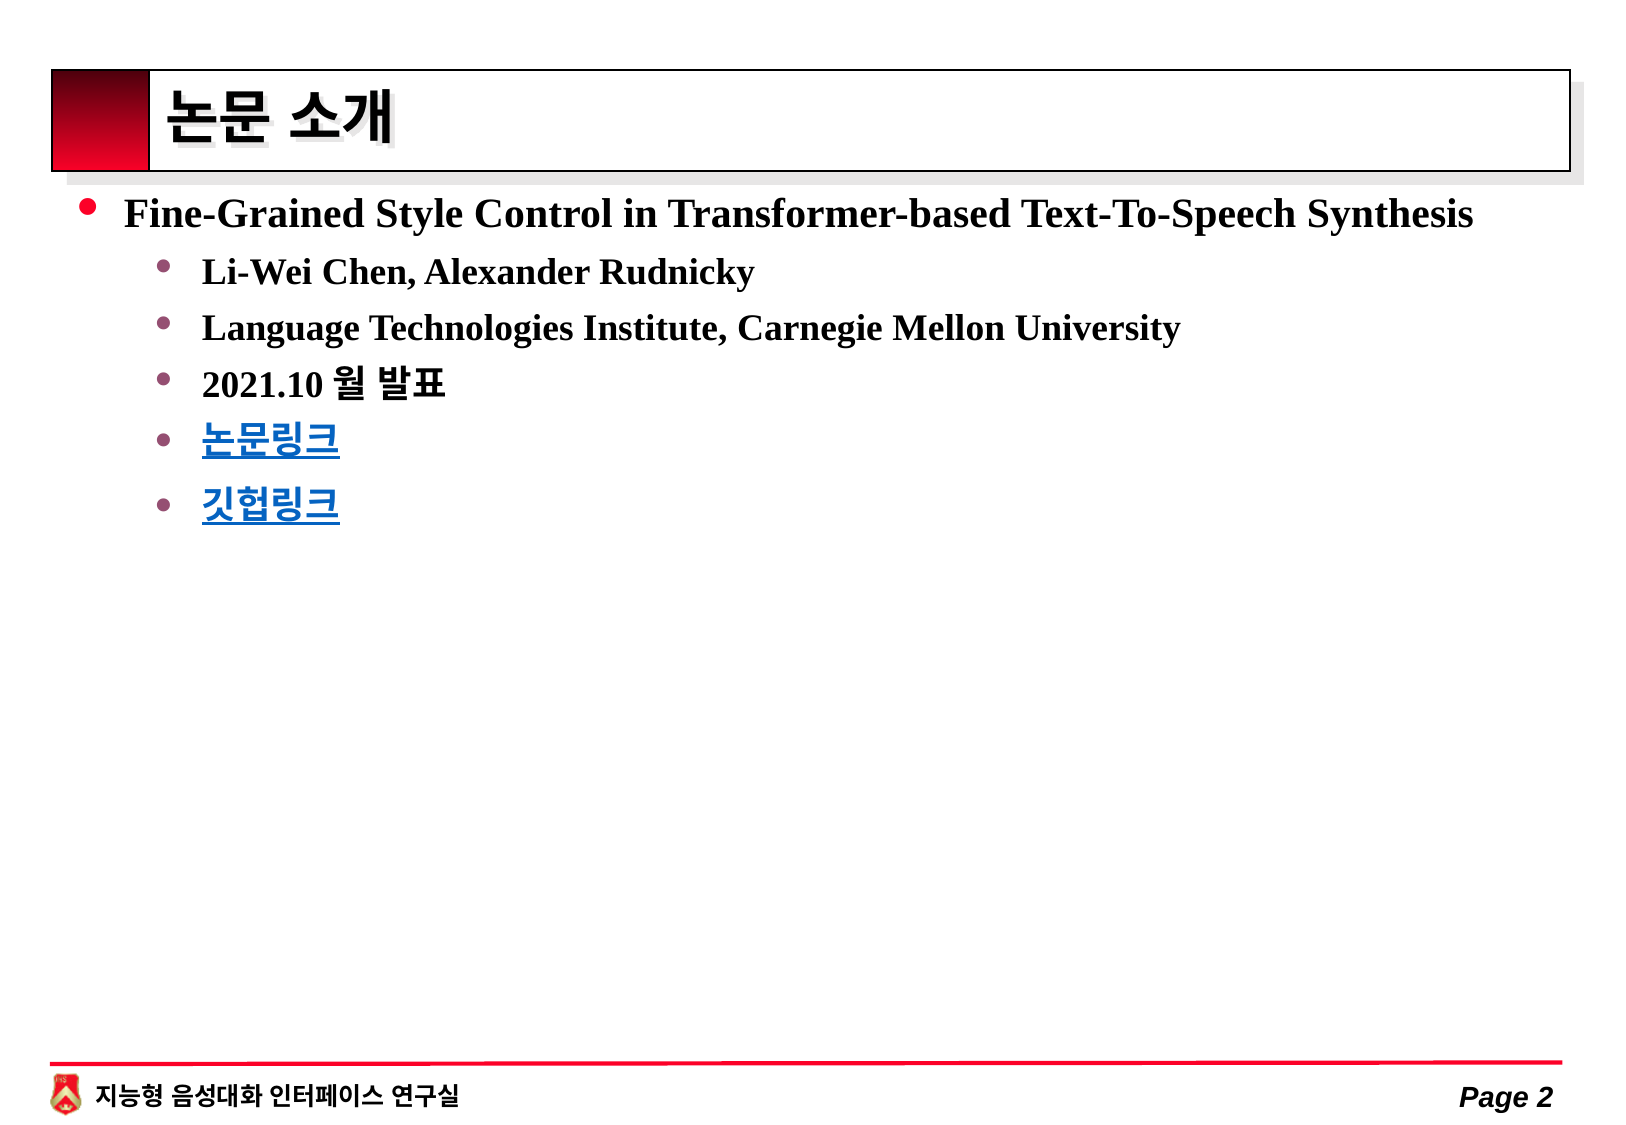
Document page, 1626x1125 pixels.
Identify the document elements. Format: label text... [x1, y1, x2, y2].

list Fine-Grained Style Control in Transformer-based Text-To-Speech Synthesis Li-Wei Chen, Alexander Rudnicky Language Technologies Institute, Carnegie Mellon University 2021.10월 발표 논문링크 깃헙링크 [61, 178, 1581, 1041]
title 논문 소개 [149, 65, 1576, 178]
slide_number Page 2 [1393, 1070, 1569, 1121]
picture [48, 1068, 86, 1119]
